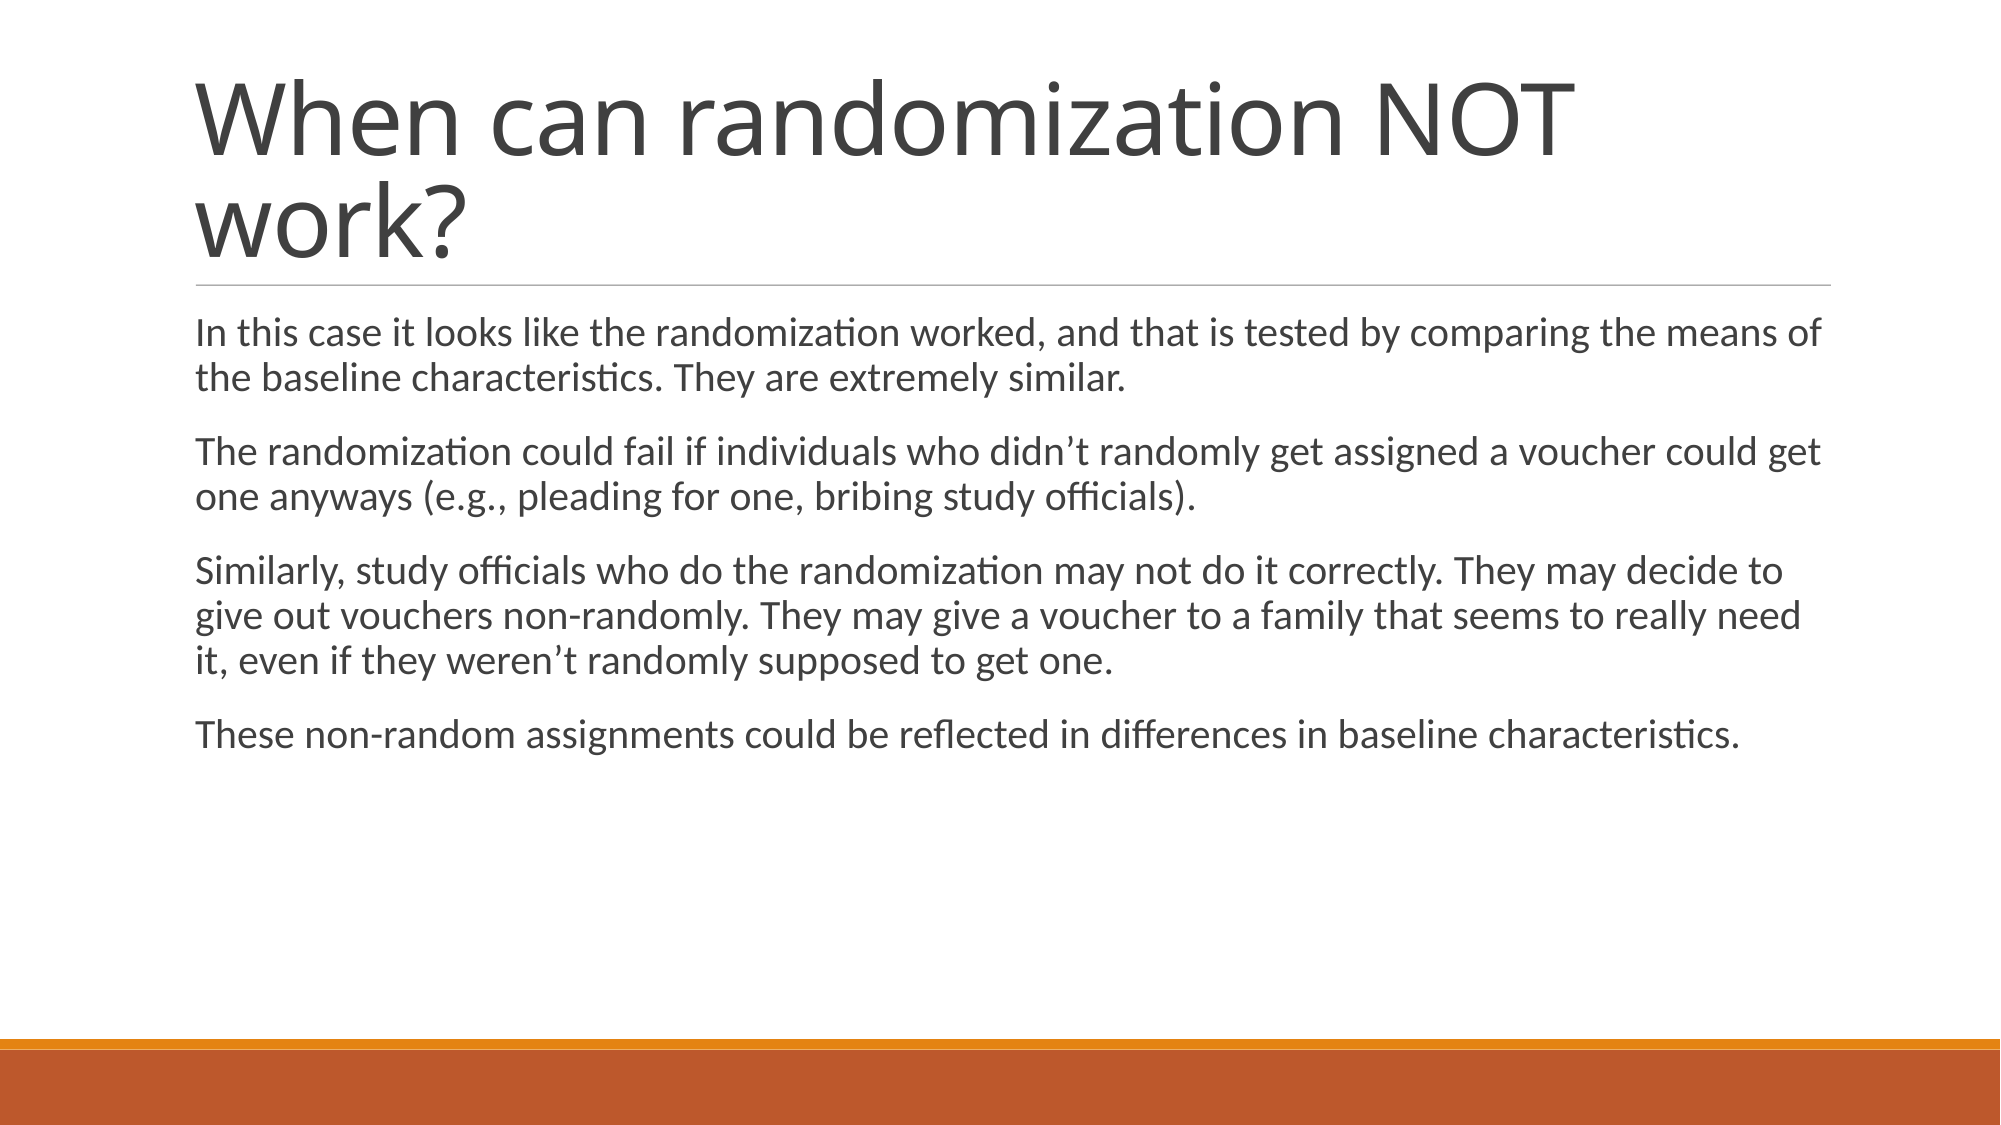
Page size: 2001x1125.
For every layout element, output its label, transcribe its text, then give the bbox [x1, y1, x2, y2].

title When can randomization NOT work? [180, 47, 1830, 285]
list In this case it looks like the randomization worked, and that is tested by comparing the means of the baseline characteristics. They are extremely similar. The randomization could fail if individuals who didn’t randomly get assigned a voucher could get one anyways (e.g., pleading for one, bribing study officials). Similarly, study officials who do the randomization may not do it correctly. They may decide to give out vouchers non-randomly. They may give a voucher to a family that seems to really need it, even if they weren’t randomly supposed to get one. These non-random assignments could be reflected in differences in baseline characteristics. [180, 302, 1830, 963]
